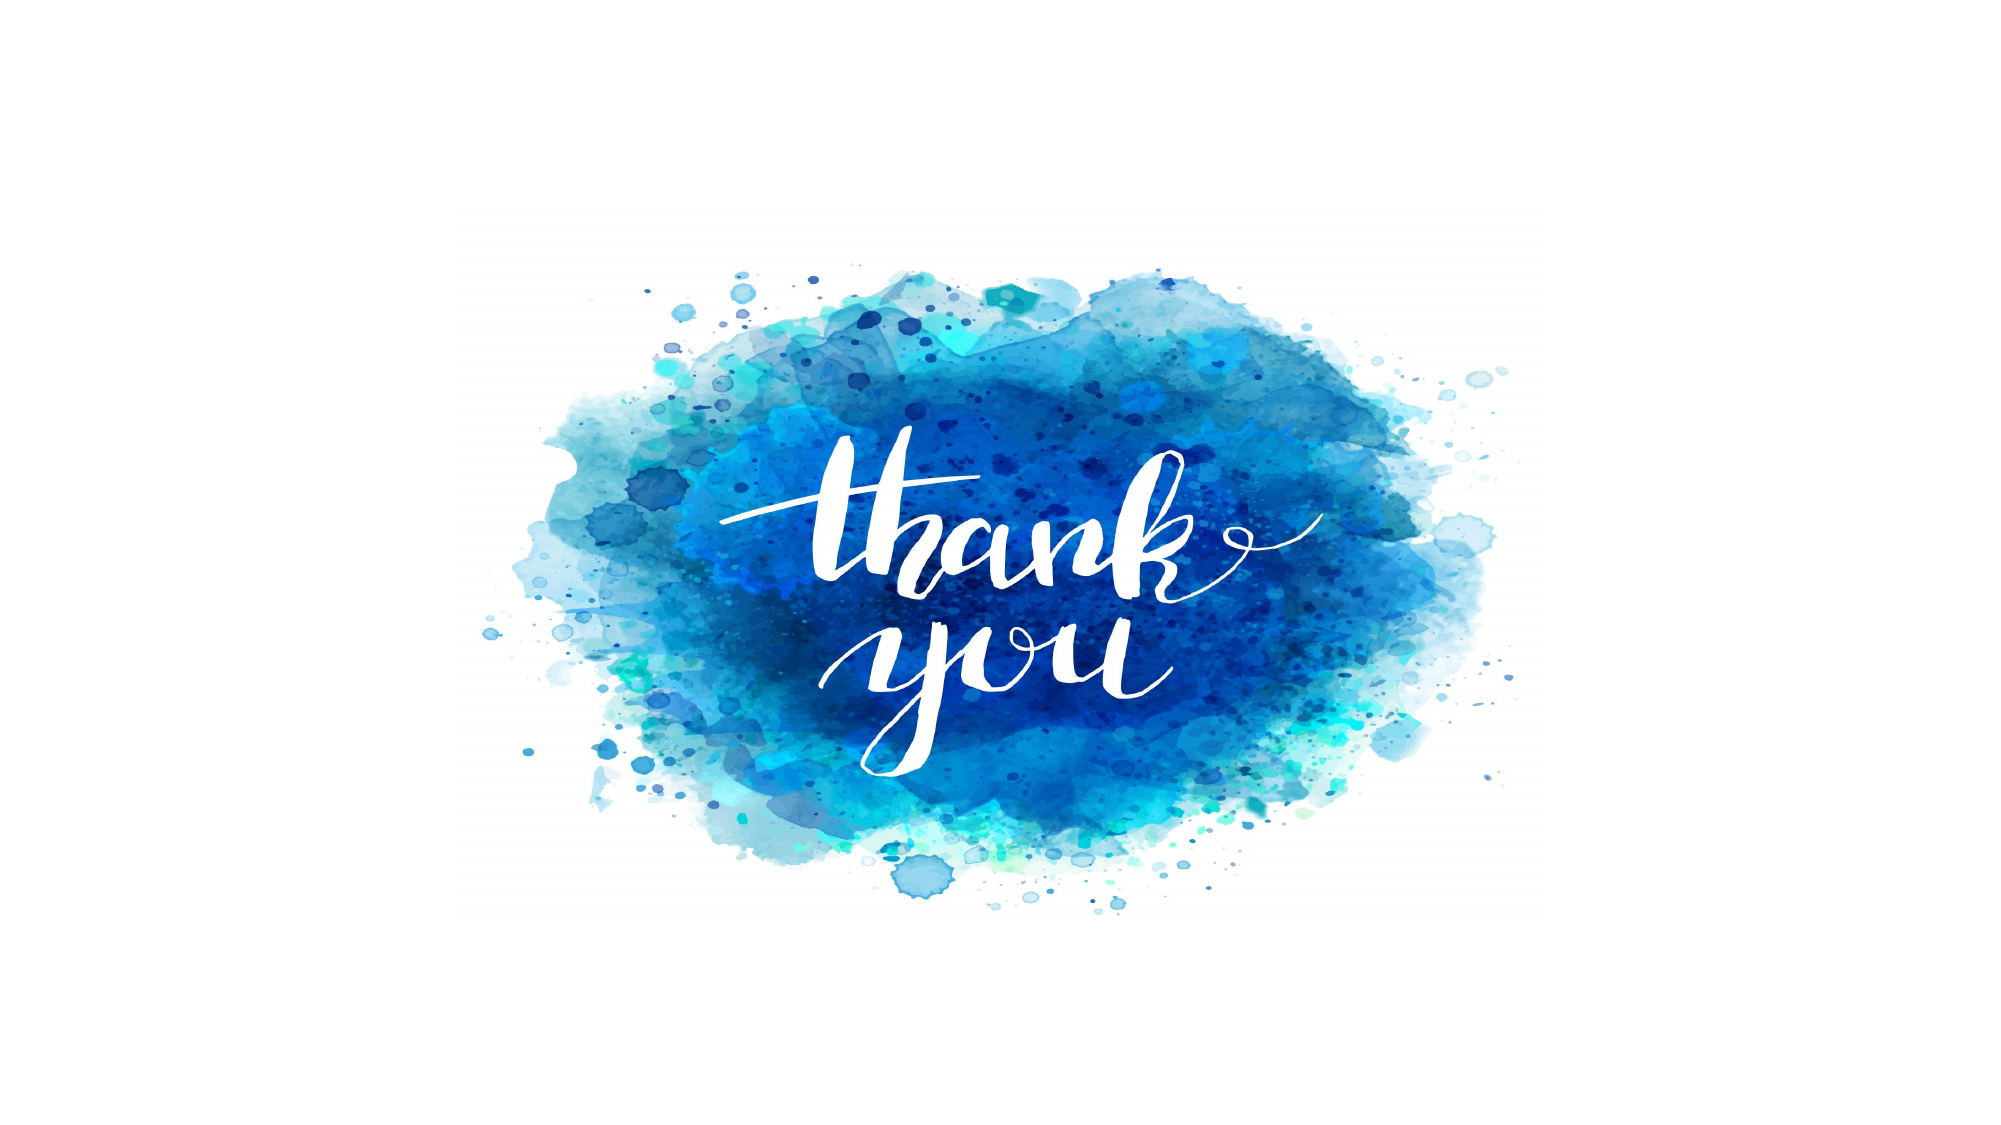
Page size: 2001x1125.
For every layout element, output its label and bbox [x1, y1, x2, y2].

list [449, 205, 1551, 920]
